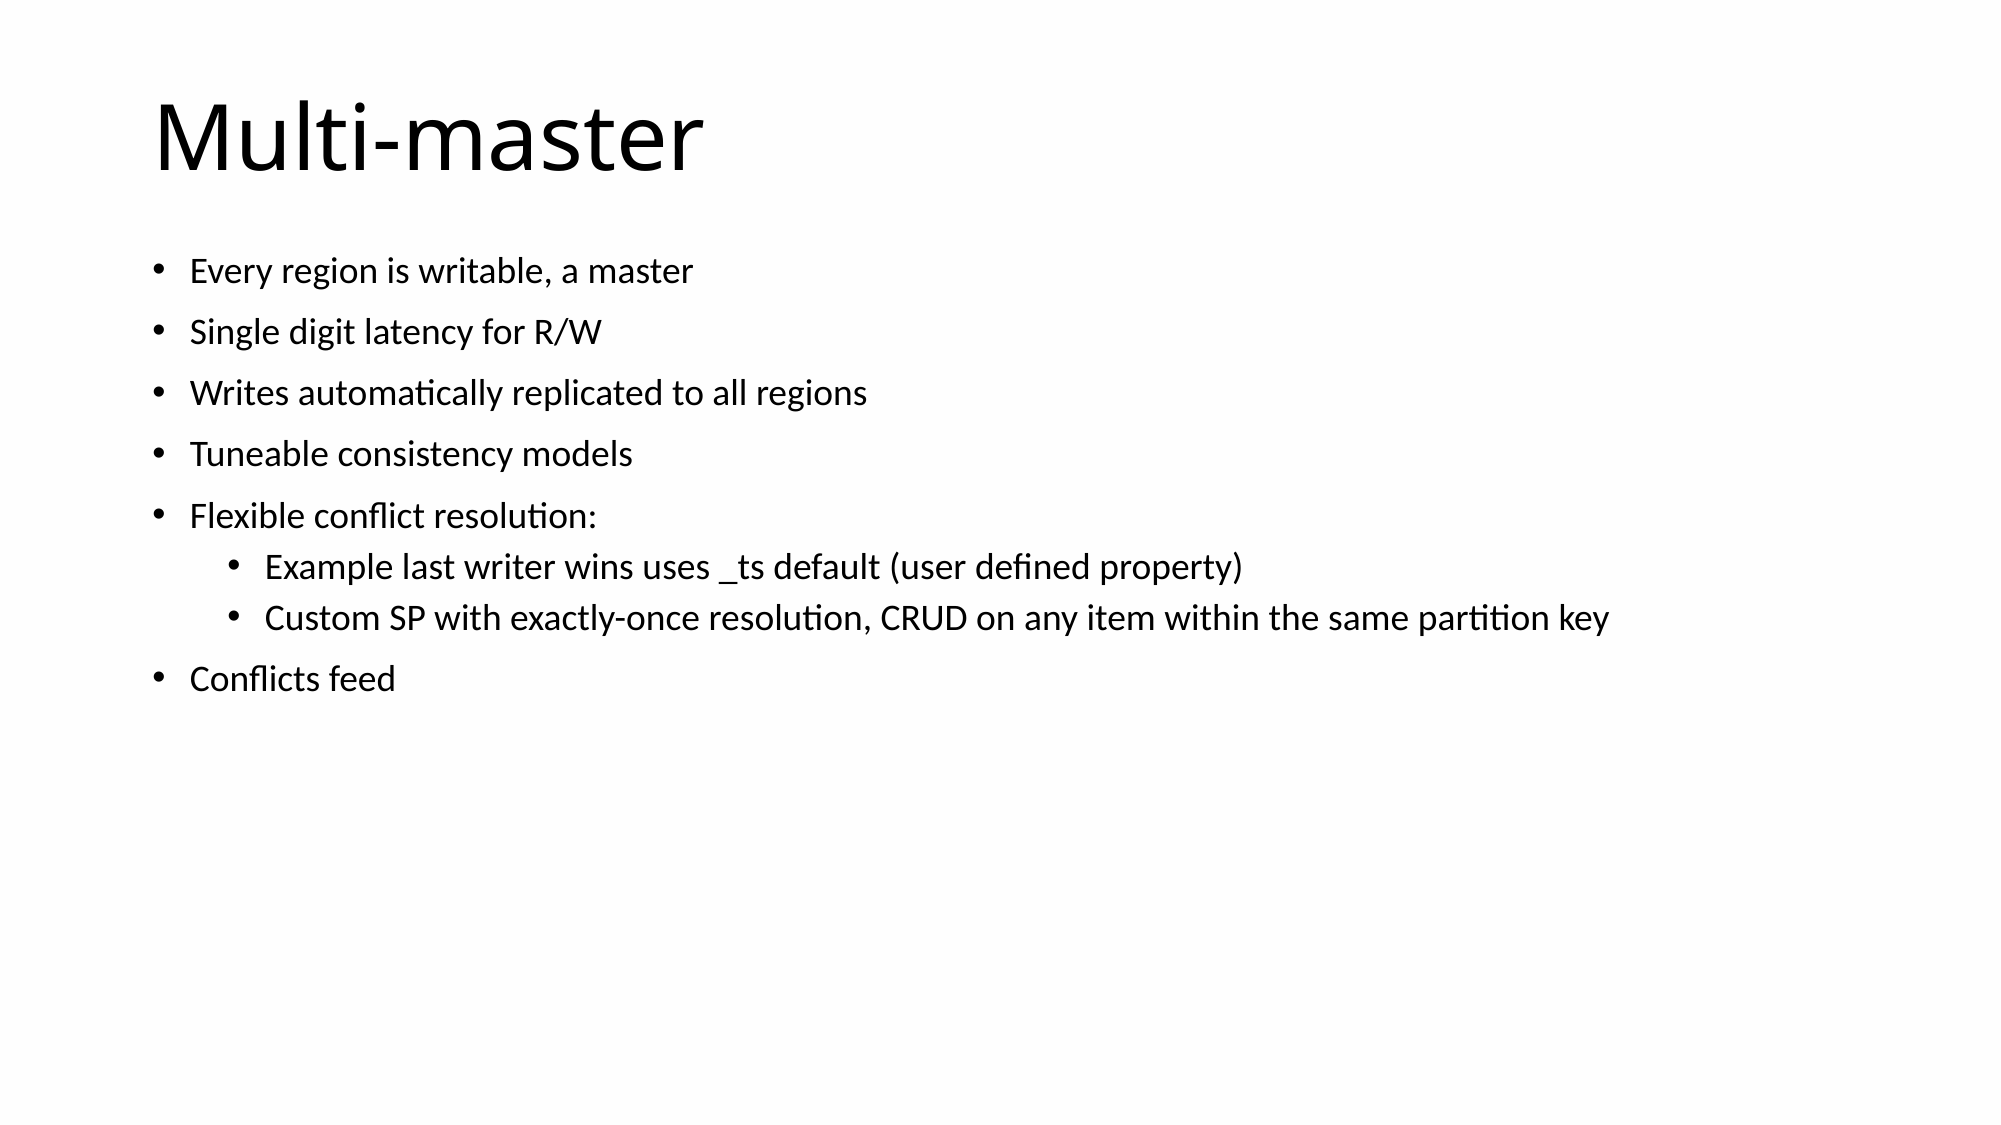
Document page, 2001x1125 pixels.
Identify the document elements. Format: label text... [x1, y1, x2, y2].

title Multi-master [137, 59, 1863, 222]
list Every region is writable, a master Single digit latency for R/W Writes automatically replicated to all regions Tuneable consistency models Flexible conflict resolution: Example last writer wins uses _ts default (user defined property) Custom SP with exactly-once resolution, CRUD on any item within the same partition key Conflicts feed [137, 243, 1863, 1014]
